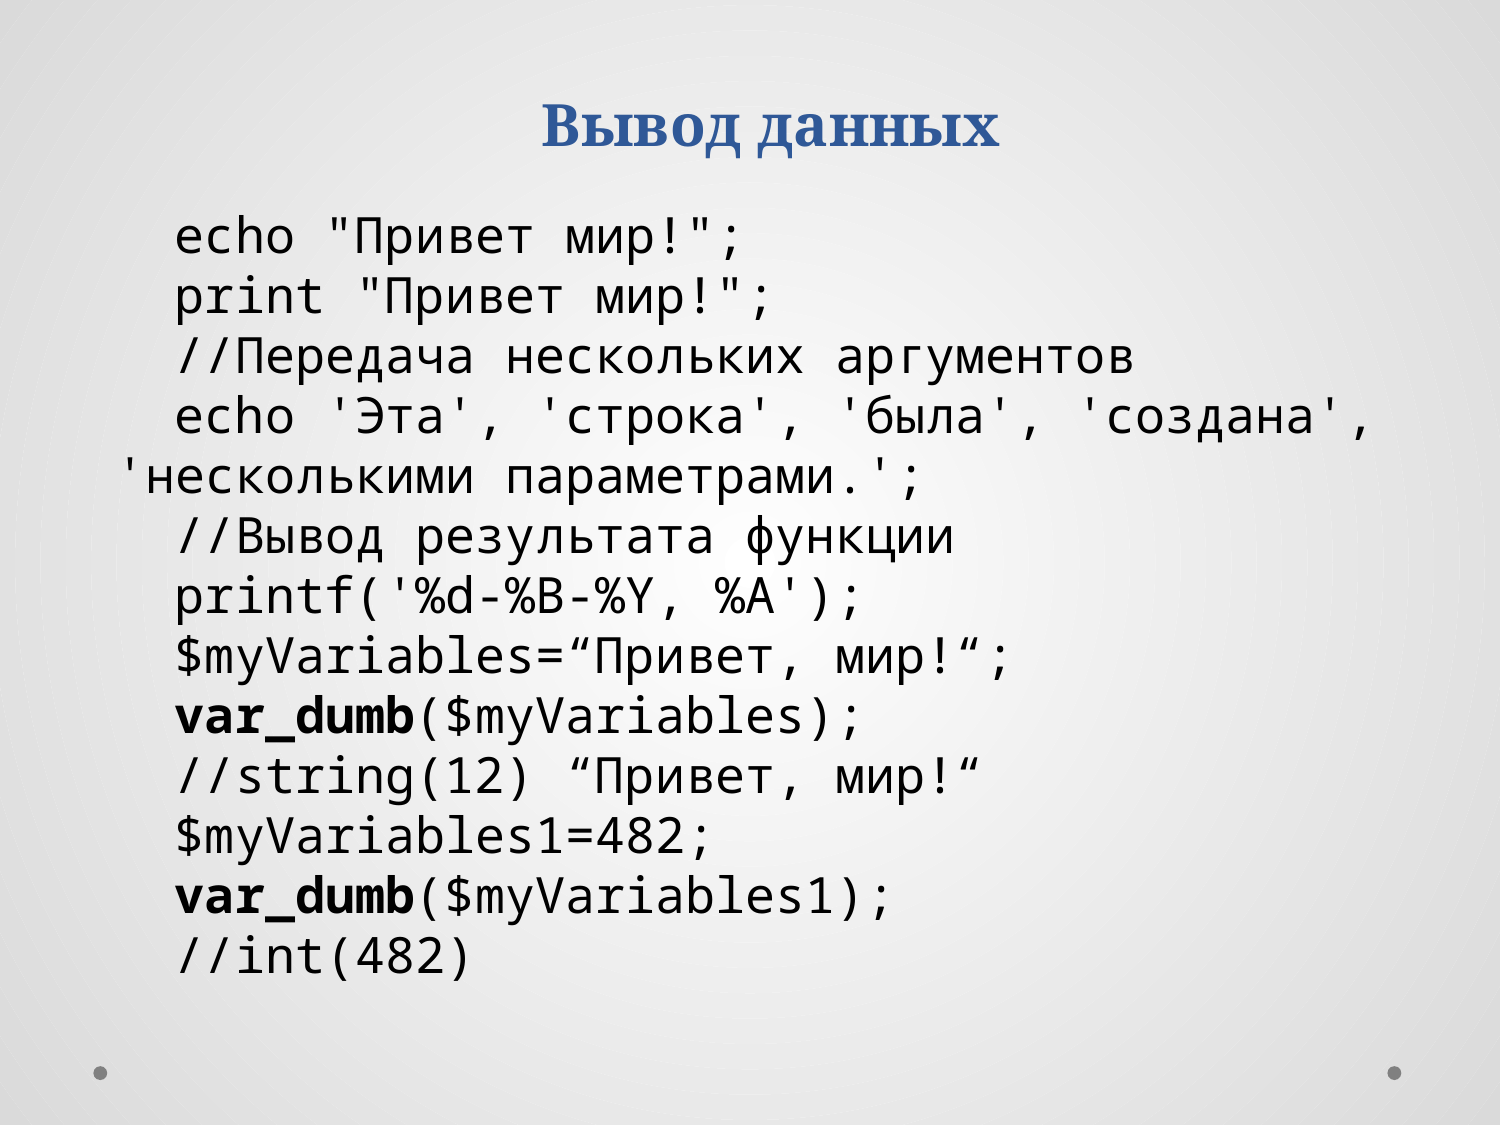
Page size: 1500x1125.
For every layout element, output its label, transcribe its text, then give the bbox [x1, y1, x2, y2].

text_box echo "Привет мир!"; print "Привет мир!"; //Передача нескольких аргументов echo 'Эта', 'строка', 'была', 'создана', 'несколькими параметрами.'; //Вывод результата функции printf('%d-%B-%Y, %A'); $myVariables=“Привет, мир!“; var_dumb($myVariables); //string(12) “Привет, мир!“ $myVariables1=482; var_dumb($myVariables1); //int(482) [100, 196, 1442, 991]
text_box Вывод данных [118, 80, 1424, 166]
